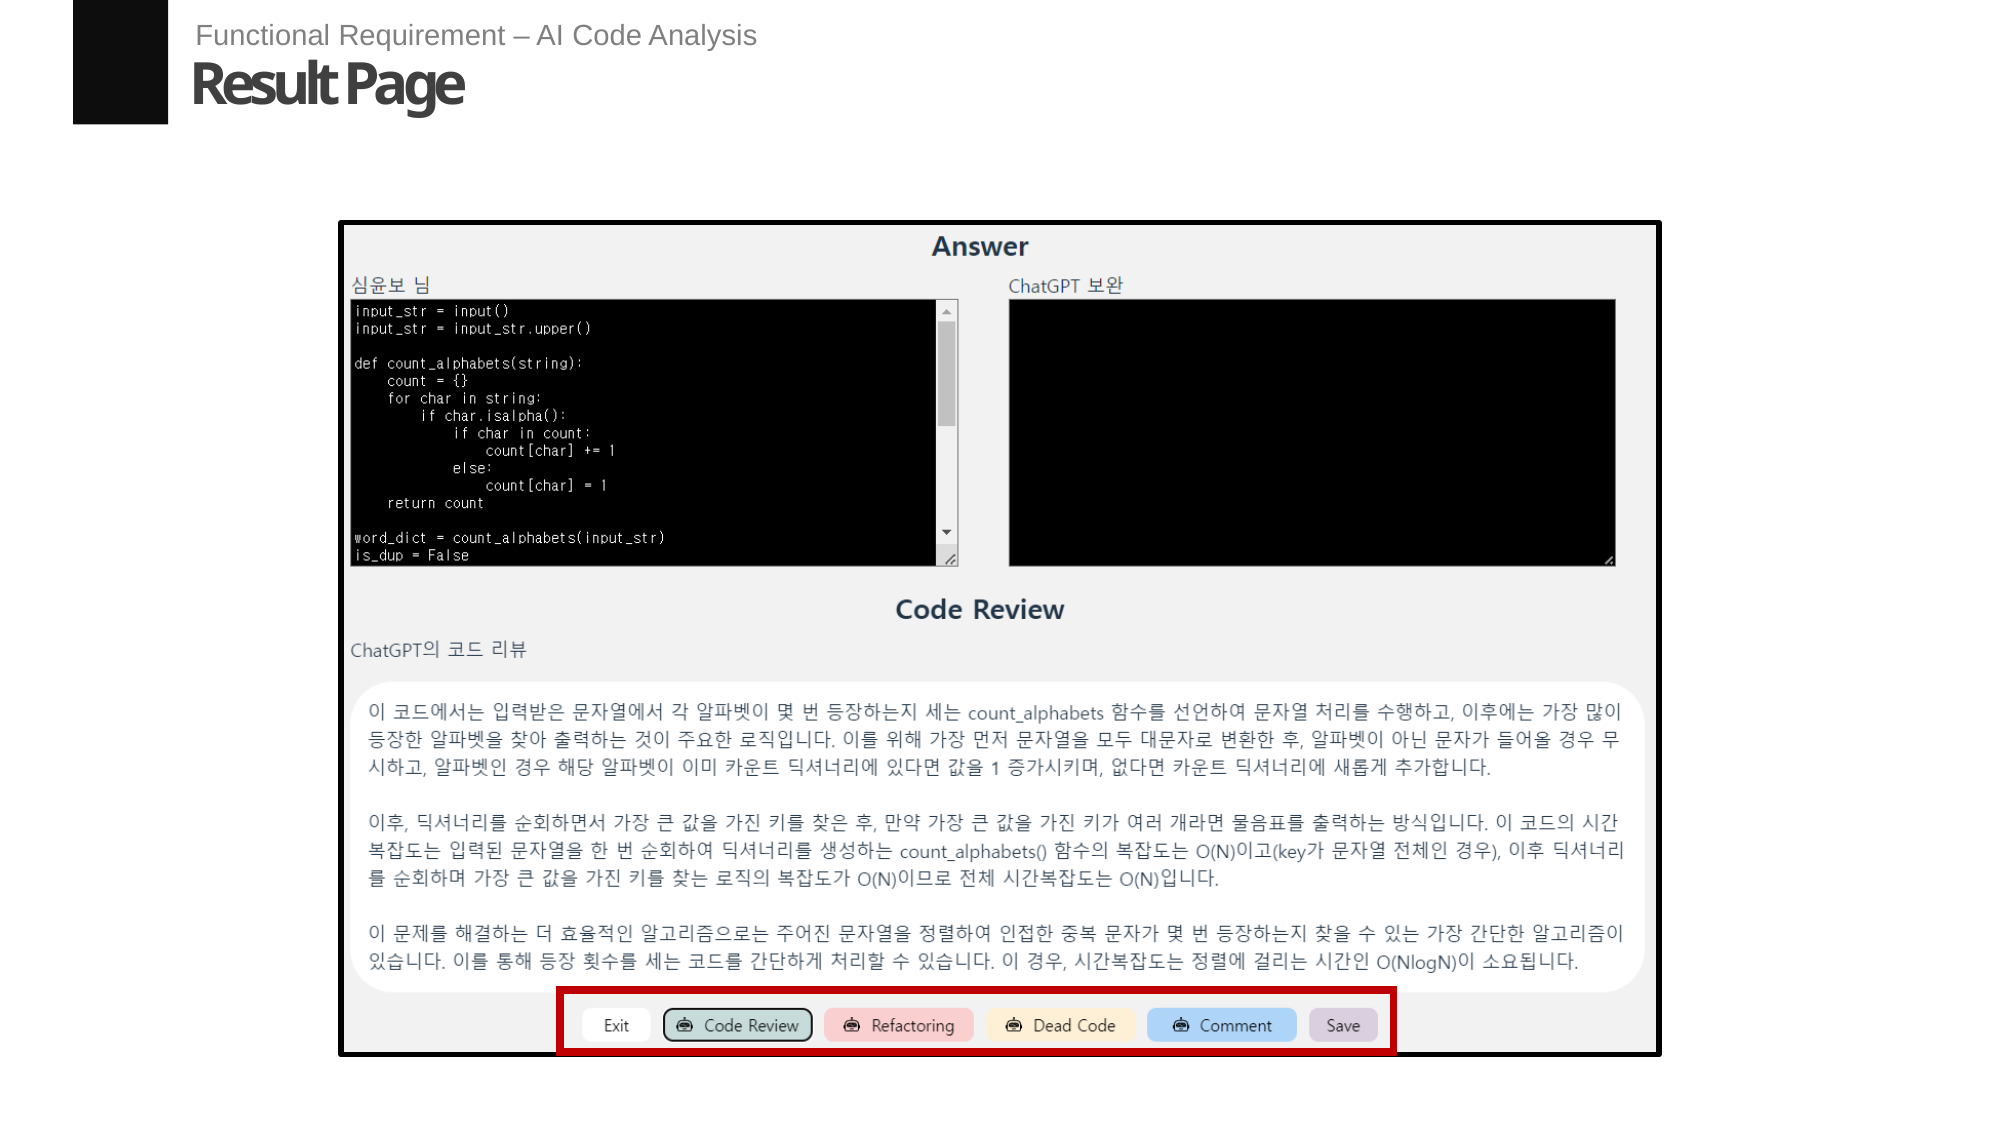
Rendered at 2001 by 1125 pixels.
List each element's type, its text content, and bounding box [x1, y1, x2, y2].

text_box [72, 0, 169, 125]
text_box Result Page [174, 38, 483, 124]
picture [343, 224, 1657, 1053]
text_box Functional Requirement – AI Code Analysis [180, 9, 774, 59]
